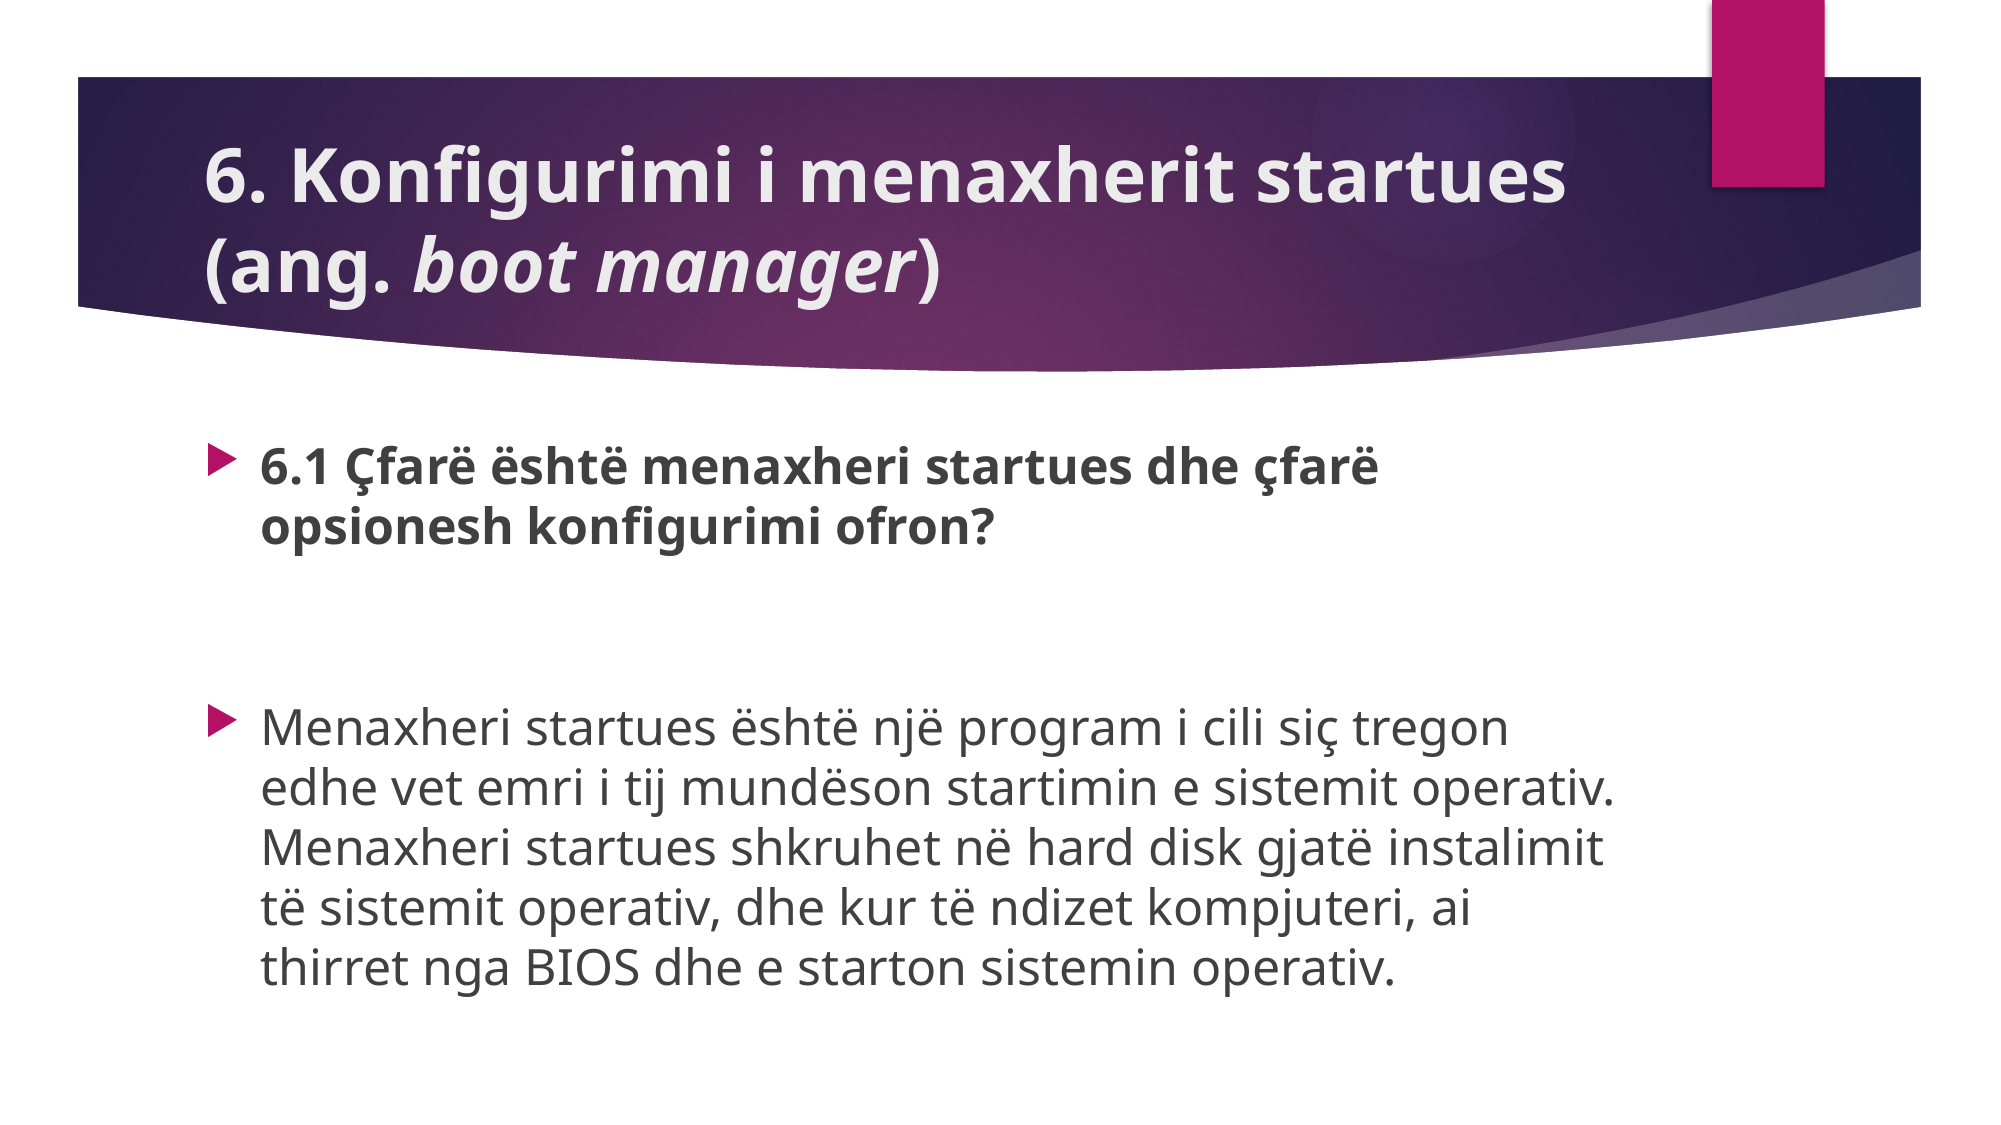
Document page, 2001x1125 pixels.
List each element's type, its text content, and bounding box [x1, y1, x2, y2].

list 6.1 Çfarë është menaxheri startues dhe çfarë opsionesh konfigurimi ofron? Menaxheri startues është një program i cili siç tregon edhe vet emri i tij mundëson startimin e sistemit operativ. Menaxheri startues shkruhet në hard disk gjatë instalimit të sistemit operativ, dhe kur të ndizet kompjuteri, ai thirret nga BIOS dhe e starton sistemin operativ. [189, 427, 1638, 988]
title 6. Konfigurimi i menaxherit startues (ang. boot manager) [189, 159, 1627, 276]
